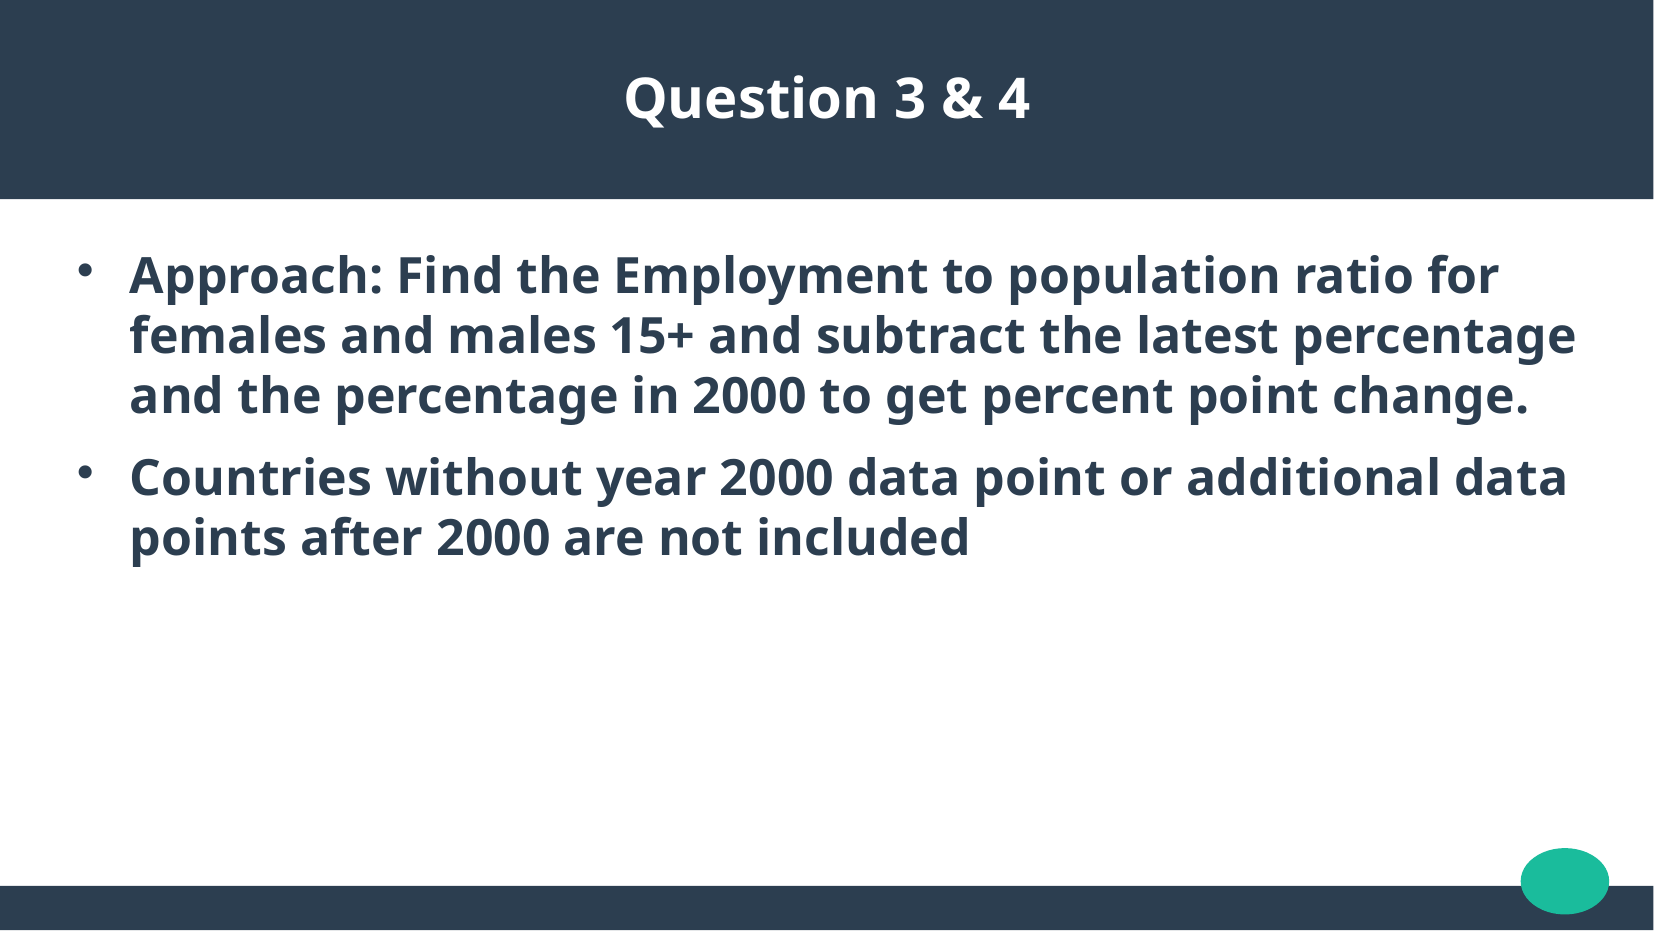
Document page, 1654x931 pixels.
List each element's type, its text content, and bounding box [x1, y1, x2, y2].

text_box Question 3 & 4 [59, 36, 1595, 155]
text_box Approach: Find the Employment to population ratio for females and males 15+ and subtract the latest percentage and the percentage in 2000 to get percent point change. Countries without year 2000 data point or additional data points after 2000 are not included [59, 243, 1595, 864]
